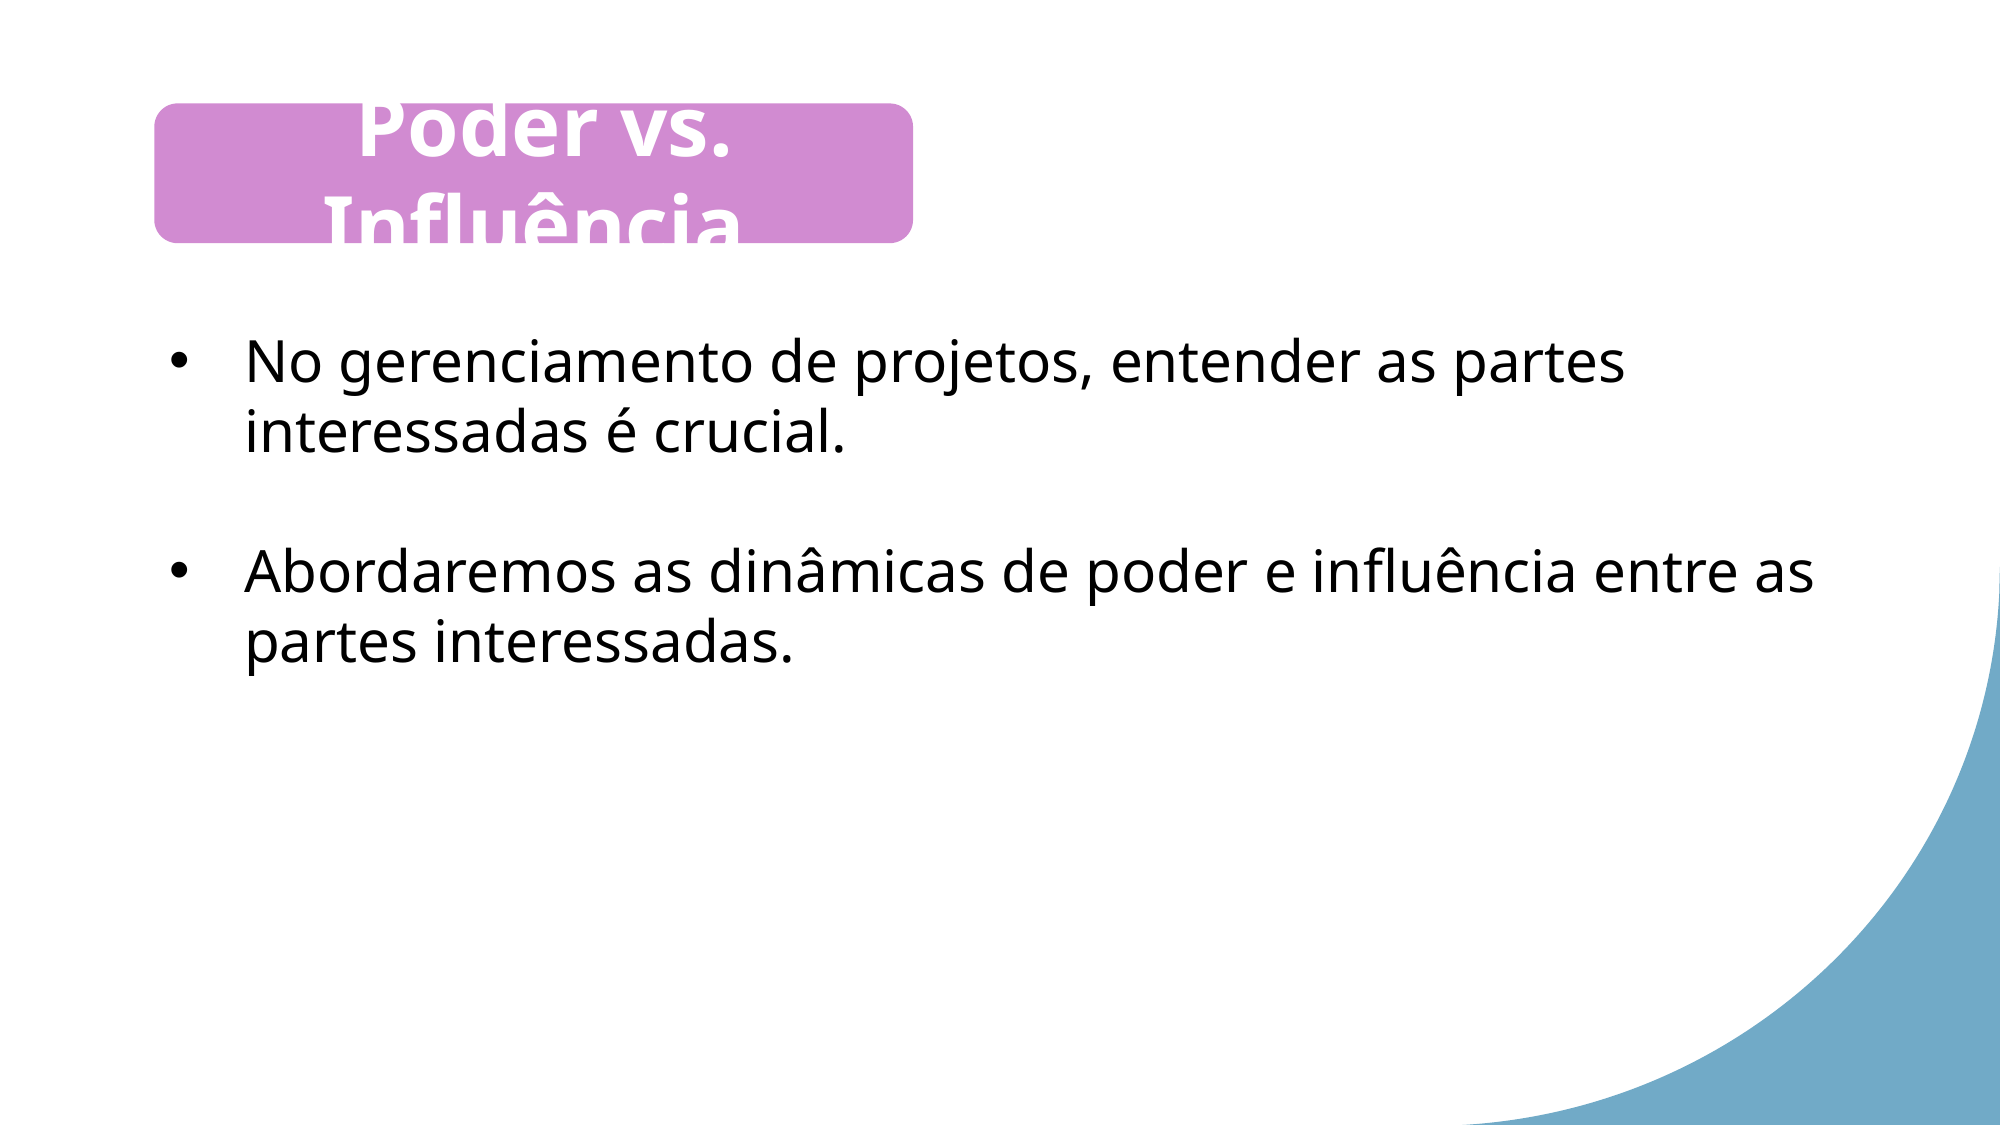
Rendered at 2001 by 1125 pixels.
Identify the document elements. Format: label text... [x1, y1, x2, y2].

text_box Poder vs. Influência [153, 102, 915, 245]
text_box No gerenciamento de projetos, entender as partes interessadas é crucial. Abordaremos as dinâmicas de poder e influência entre as partes interessadas. [154, 317, 1870, 682]
